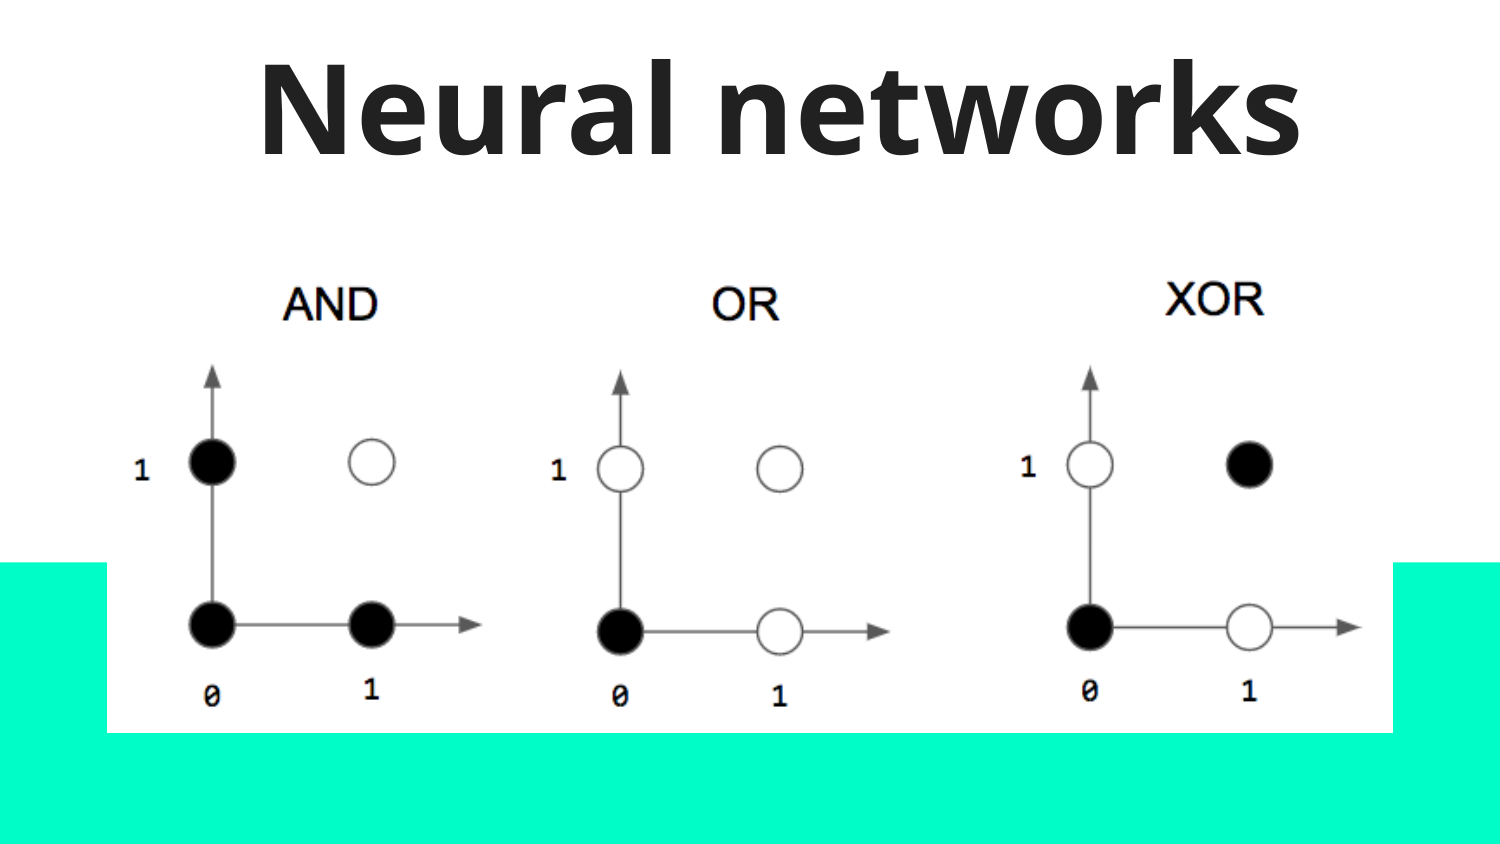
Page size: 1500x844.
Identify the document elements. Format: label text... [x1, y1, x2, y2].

picture [106, 253, 1393, 733]
title Neural networks [0, 64, 1500, 146]
